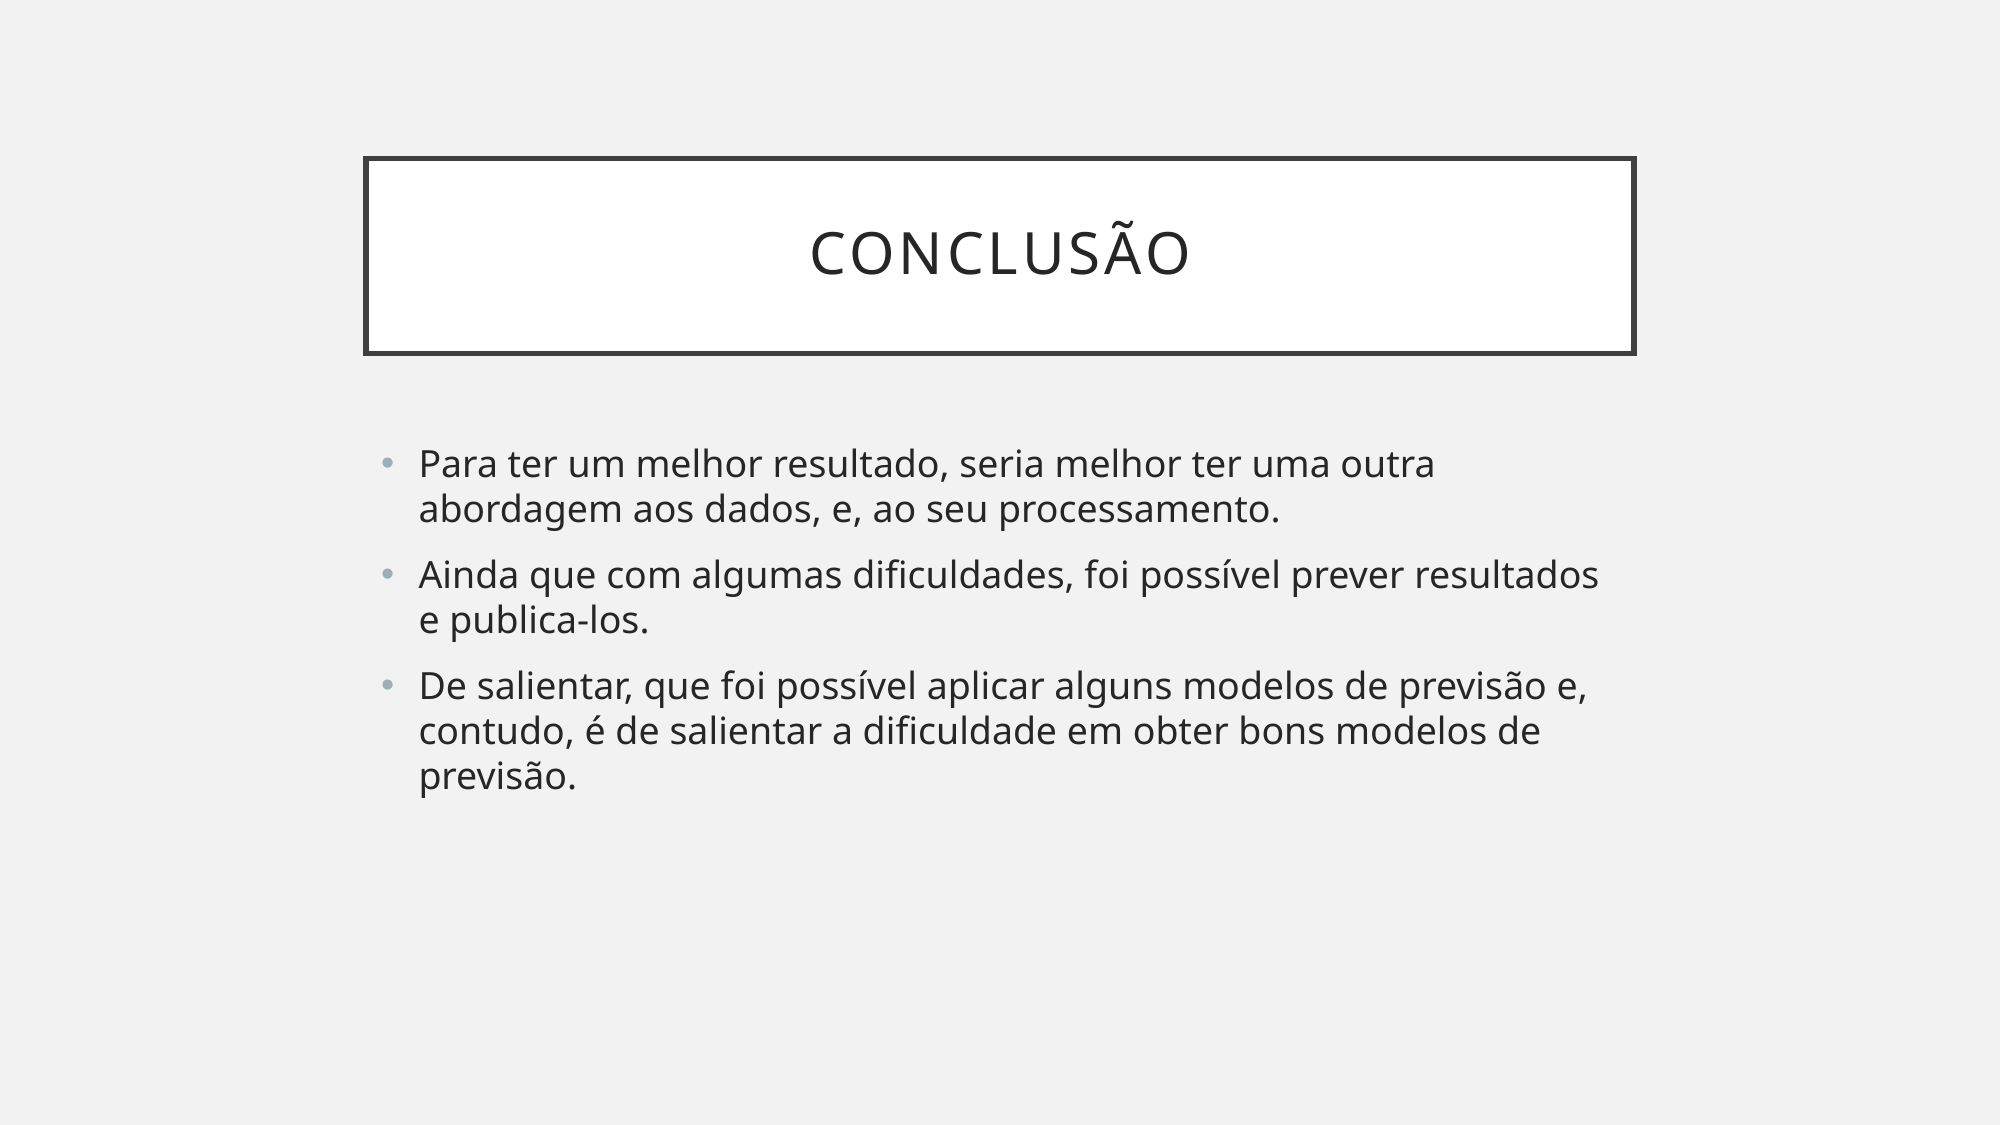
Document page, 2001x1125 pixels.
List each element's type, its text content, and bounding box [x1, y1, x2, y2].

title Conclusão [363, 156, 1637, 356]
list Para ter um melhor resultado, seria melhor ter uma outra abordagem aos dados, e, ao seu processamento. Ainda que com algumas dificuldades, foi possível prever resultados e publica-los. De salientar, que foi possível aplicar alguns modelos de previsão e, contudo, é de salientar a dificuldade em obter bons modelos de previsão. [366, 432, 1634, 942]
